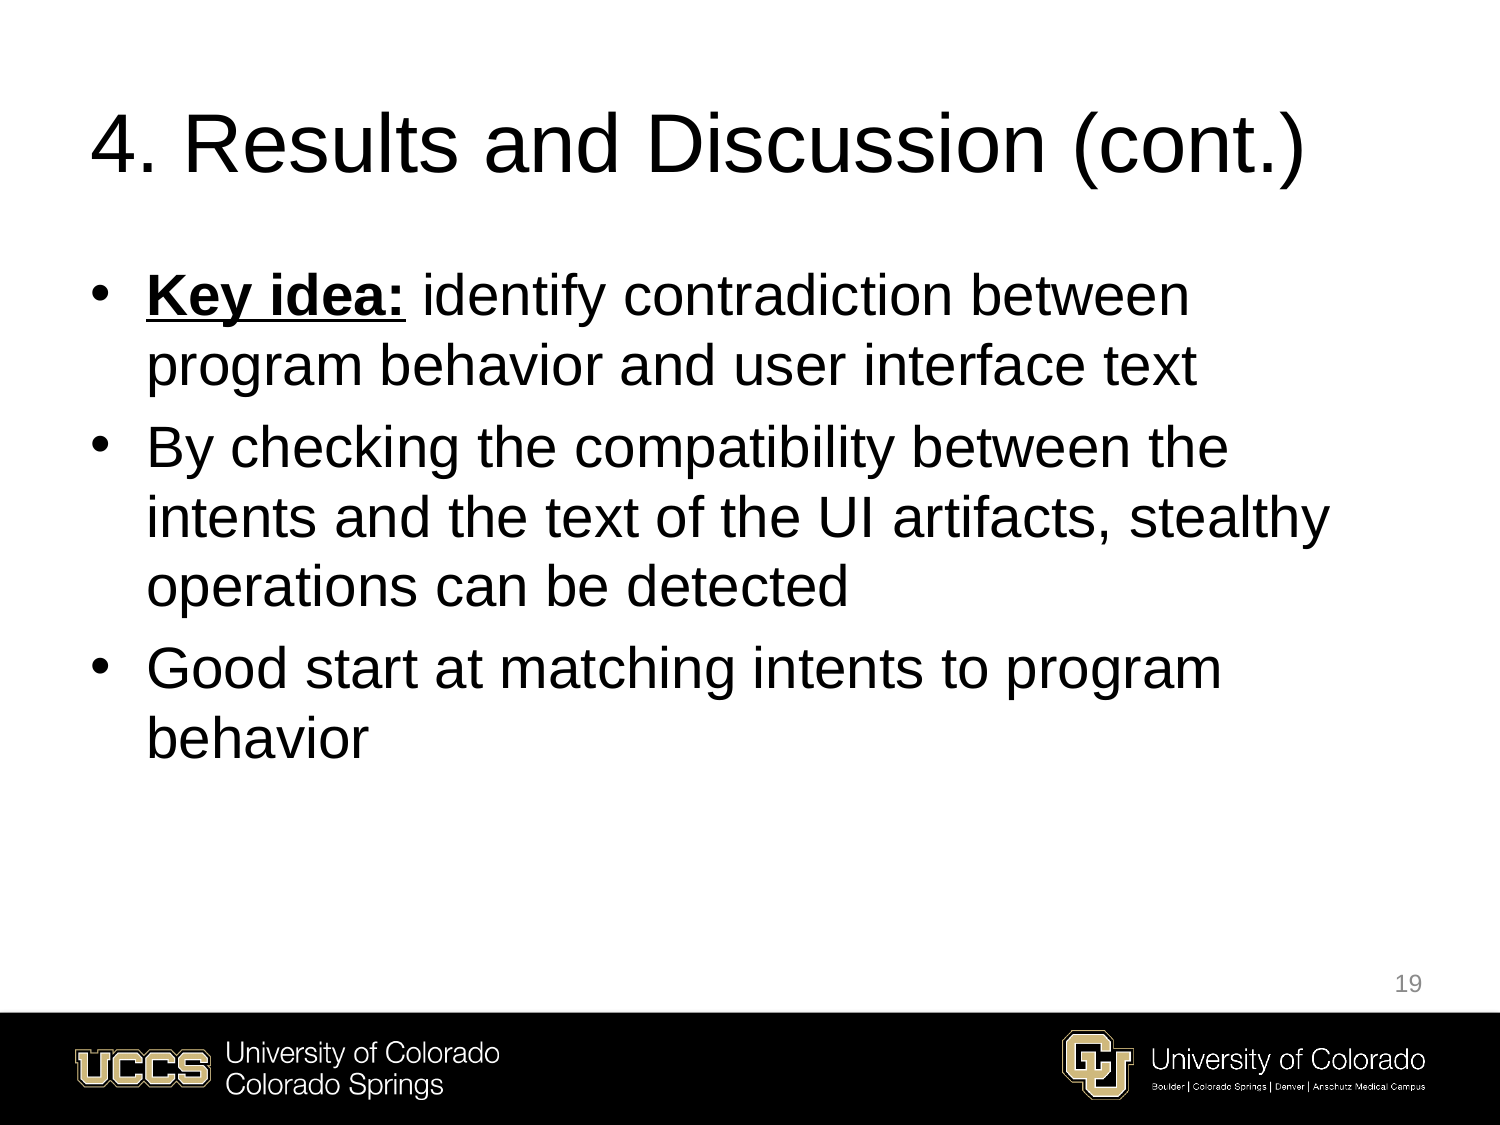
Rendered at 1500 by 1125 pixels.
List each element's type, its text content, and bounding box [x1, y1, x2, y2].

title 4. Results and Discussion (cont.) [75, 45, 1425, 233]
picture [75, 1041, 499, 1100]
picture [1062, 1030, 1425, 1100]
list Key idea: identify contradiction between program behavior and user interface text By checking the compatibility between the intents and the text of the UI artifacts, stealthy operations can be detected Good start at matching intents to program behavior [75, 249, 1425, 988]
slide_number 19 [1087, 952, 1438, 1013]
